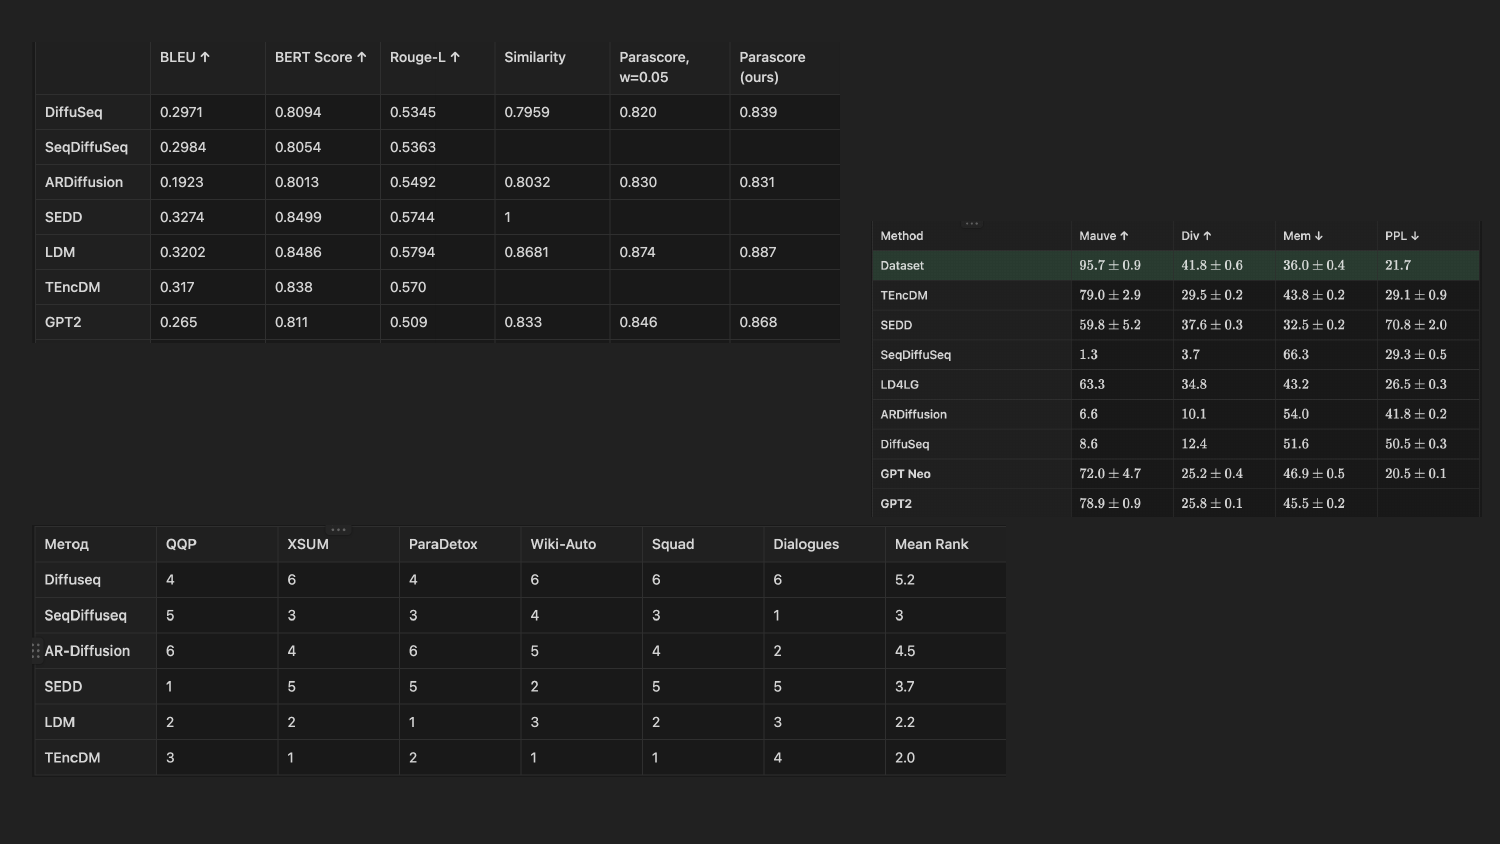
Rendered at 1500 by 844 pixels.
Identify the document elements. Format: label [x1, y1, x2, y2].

picture [870, 220, 1482, 517]
picture [32, 42, 841, 343]
picture [32, 525, 1006, 777]
